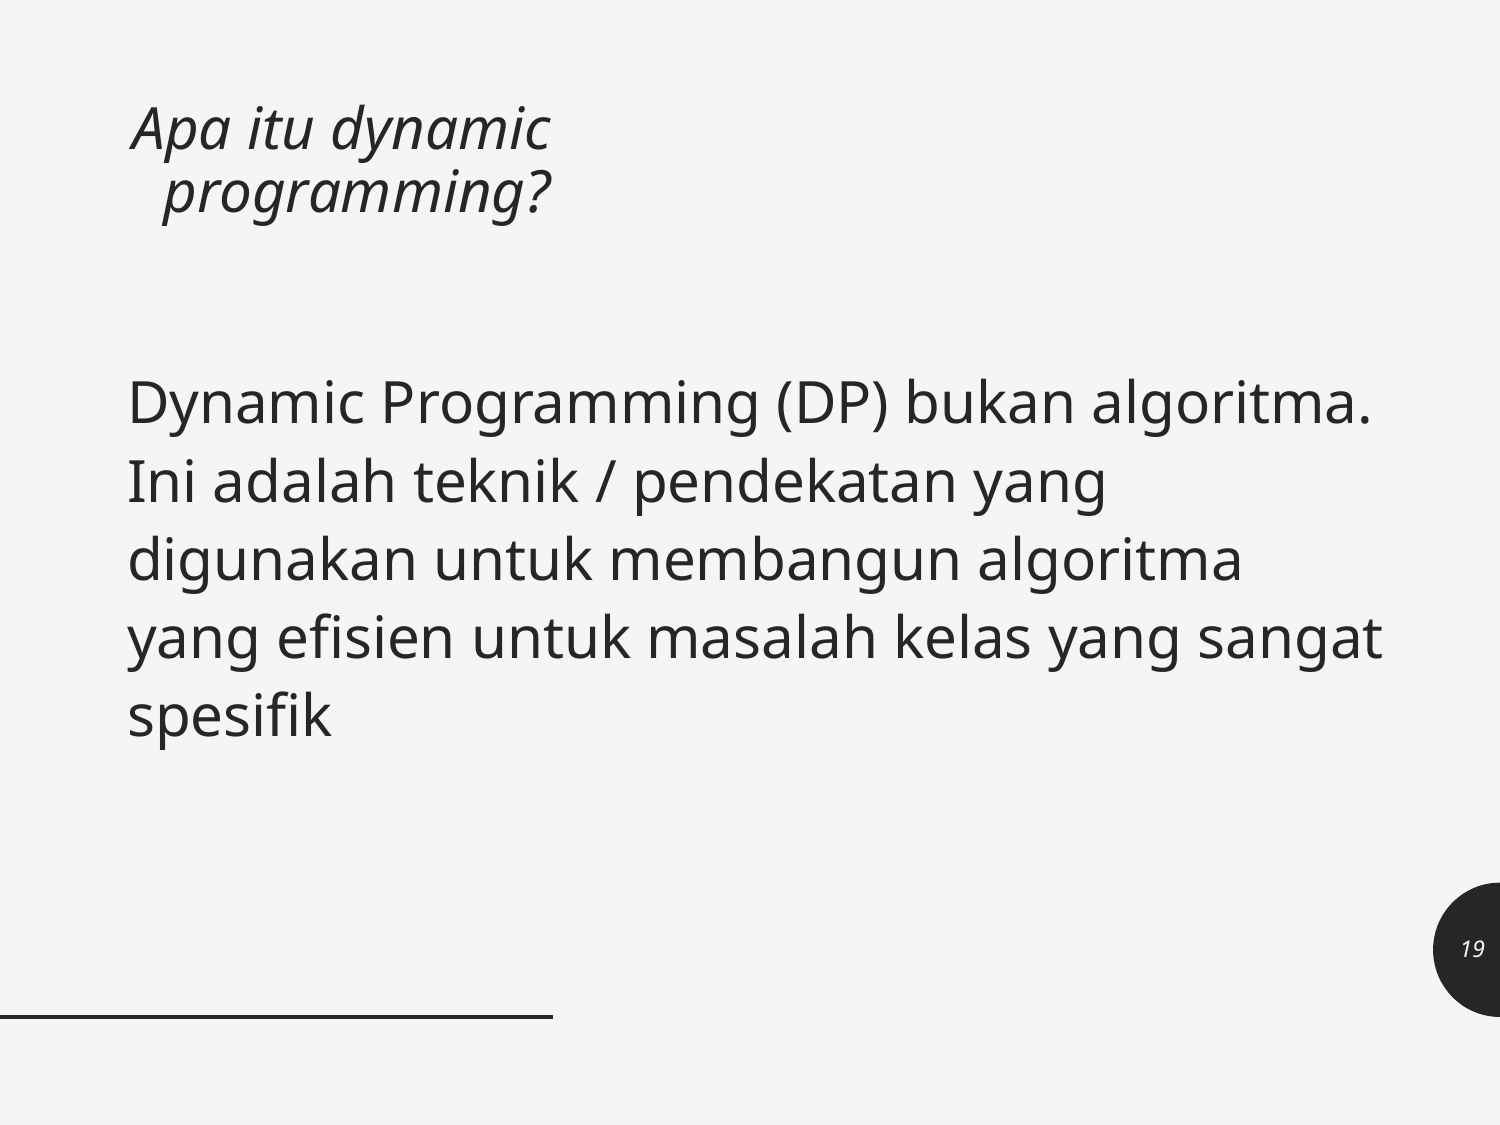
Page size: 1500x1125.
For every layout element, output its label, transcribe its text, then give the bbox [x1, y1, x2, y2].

list Dynamic Programming (DP) bukan algoritma. Ini adalah teknik / pendekatan yang digunakan untuk membangun algoritma yang efisien untuk masalah kelas yang sangat spesifik [112, 349, 1407, 1022]
title Apa itu dynamic programming? [93, 91, 566, 905]
slide_number 19 [1433, 919, 1500, 980]
